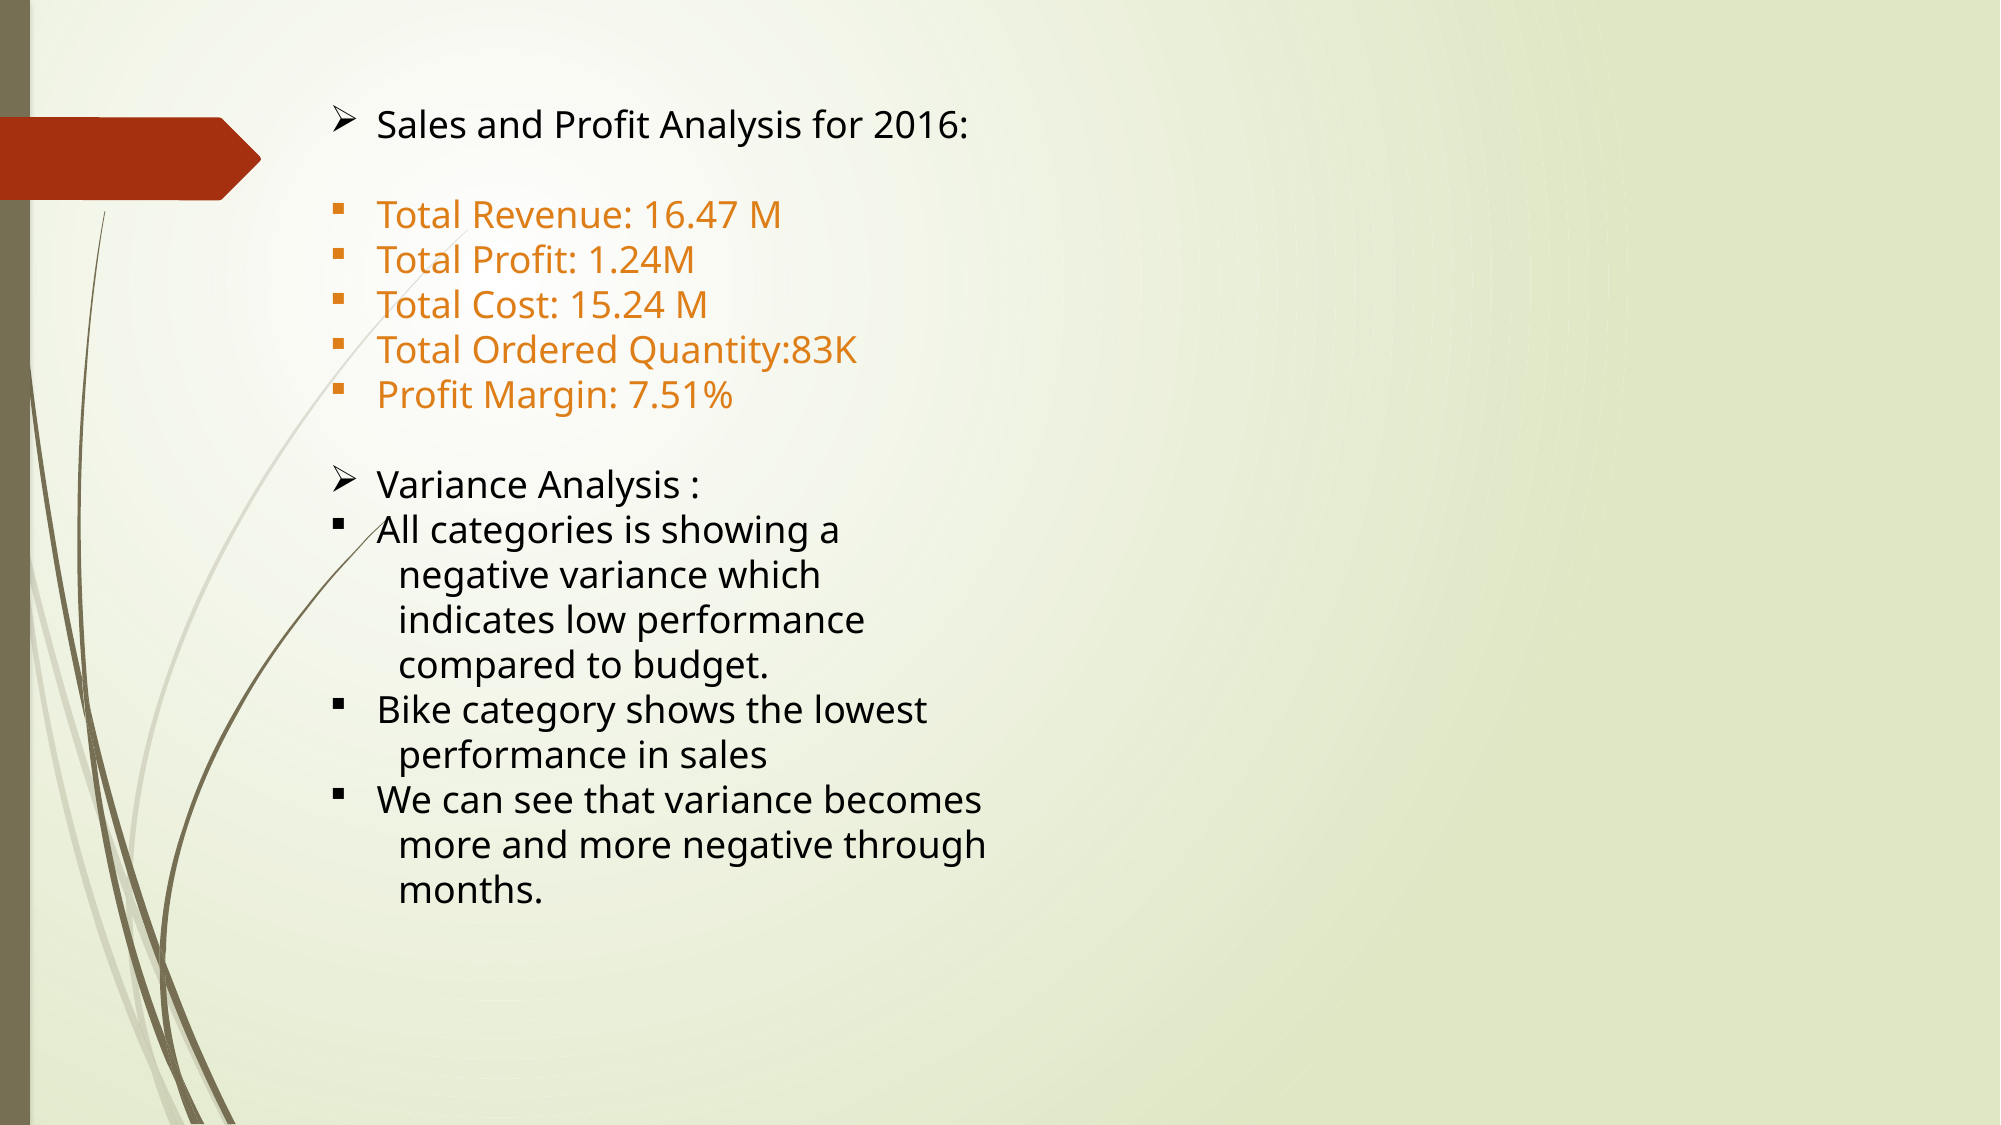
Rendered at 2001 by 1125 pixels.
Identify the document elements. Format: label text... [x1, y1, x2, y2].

text_box Sales and Profit Analysis for 2016: Total Revenue: 16.47 M Total Profit: 1.24M Total Cost: 15.24 M Total Ordered Quantity:83K Profit Margin: 7.51% Variance Analysis : All categories is showing a negative variance which indicates low performance compared to budget. Bike category shows the lowest performance in sales We can see that variance becomes more and more negative through months. [315, 93, 1315, 964]
